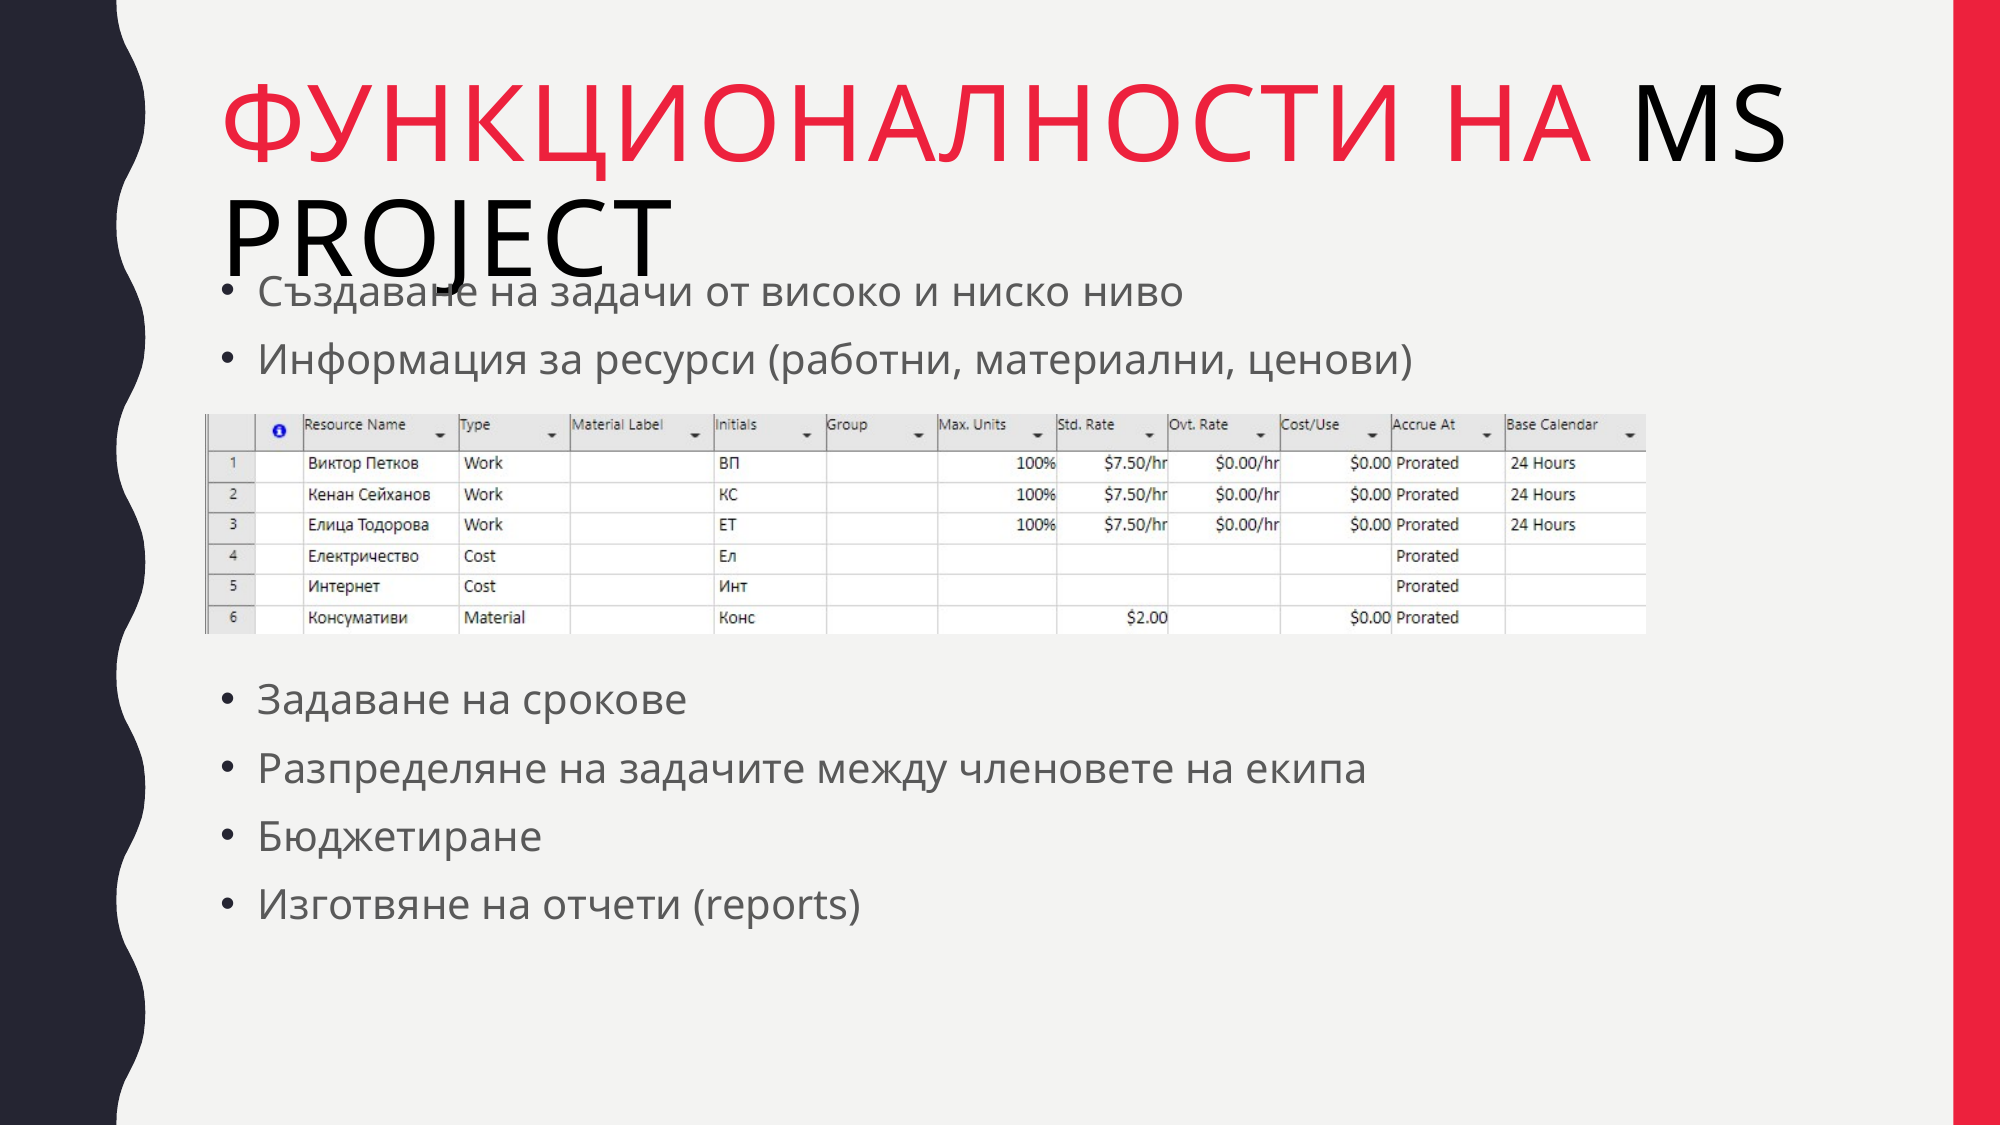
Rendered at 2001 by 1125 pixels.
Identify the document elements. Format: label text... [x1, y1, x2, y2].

picture [205, 414, 1646, 634]
title Функционалности на ms project [205, 62, 1930, 308]
list Създаване на задачи от високо и ниско ниво Информация за ресурси (работни, материални, ценови) Задаване на срокове Разпределяне на задачите между членовете на екипа Бюджетиране Изготвяне на отчети (reports) [205, 253, 1875, 1092]
